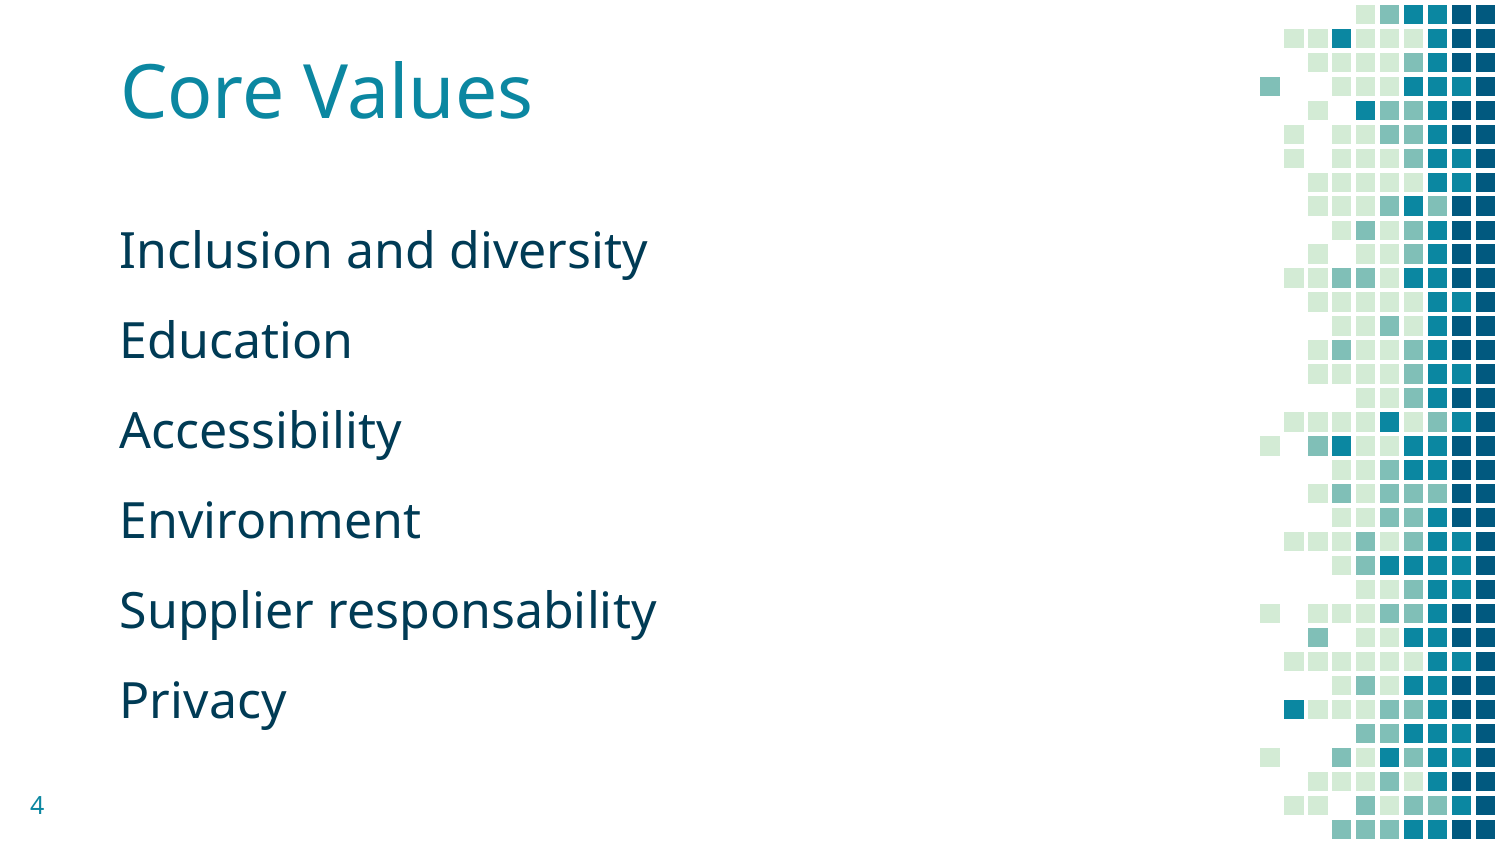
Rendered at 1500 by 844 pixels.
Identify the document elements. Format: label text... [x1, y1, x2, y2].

slide_number 4 [15, 774, 105, 839]
title Core Values [105, 42, 1215, 149]
text_box Inclusion and diversity Education Accessibility Environment Supplier responsability Privacy [105, 181, 1075, 737]
